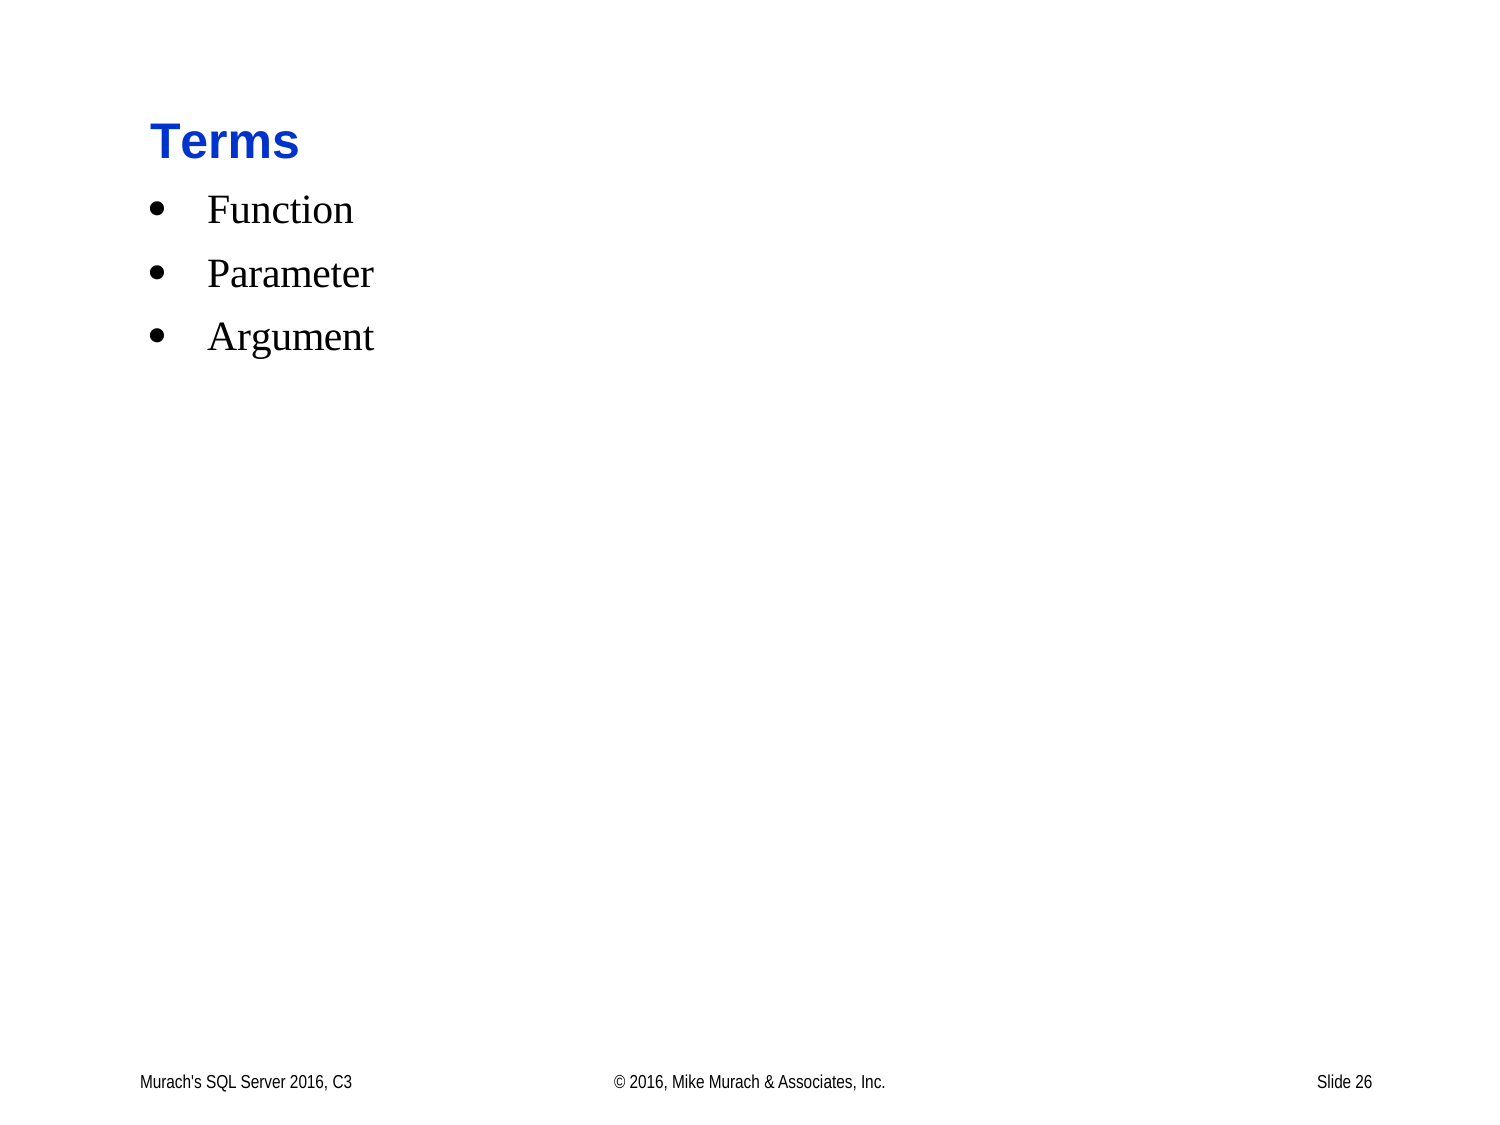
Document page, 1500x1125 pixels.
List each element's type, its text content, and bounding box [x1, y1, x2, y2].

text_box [149, 112, 1361, 396]
slide_number Slide 26 [1074, 1024, 1388, 1101]
footer © 2016, Mike Murach & Associates, Inc. [474, 1024, 1026, 1101]
slide_number Murach's SQL Server 2016, C3 [124, 1024, 451, 1101]
